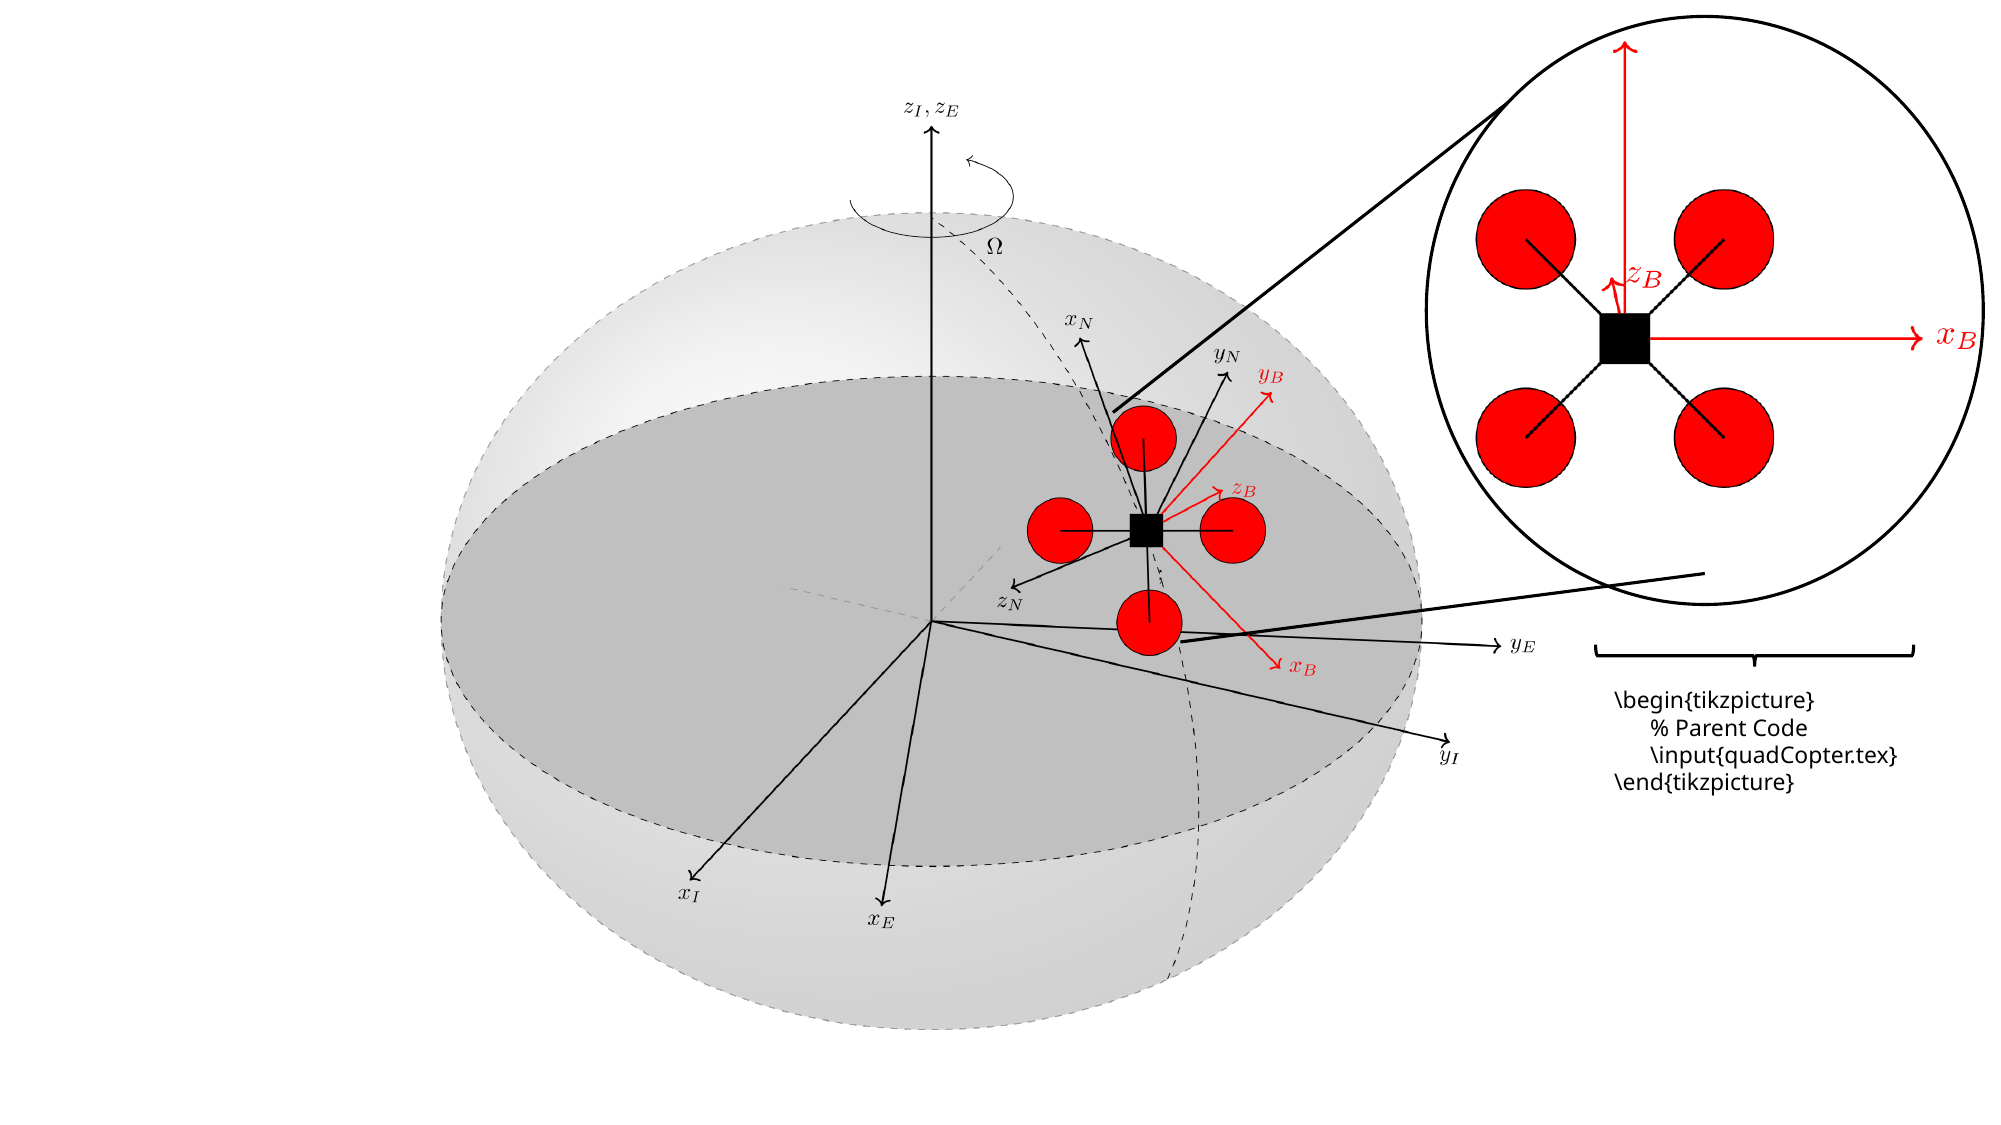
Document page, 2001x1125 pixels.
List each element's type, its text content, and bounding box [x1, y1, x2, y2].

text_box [1179, 603, 1706, 643]
text_box \begin{tikzpicture} % Parent Code \input{quadCopter.tex} \end{tikzpicture} [1660, 688, 2000, 803]
picture [340, 28, 2000, 1031]
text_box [1112, 102, 1509, 413]
text_box [1622, 14, 1788, 28]
